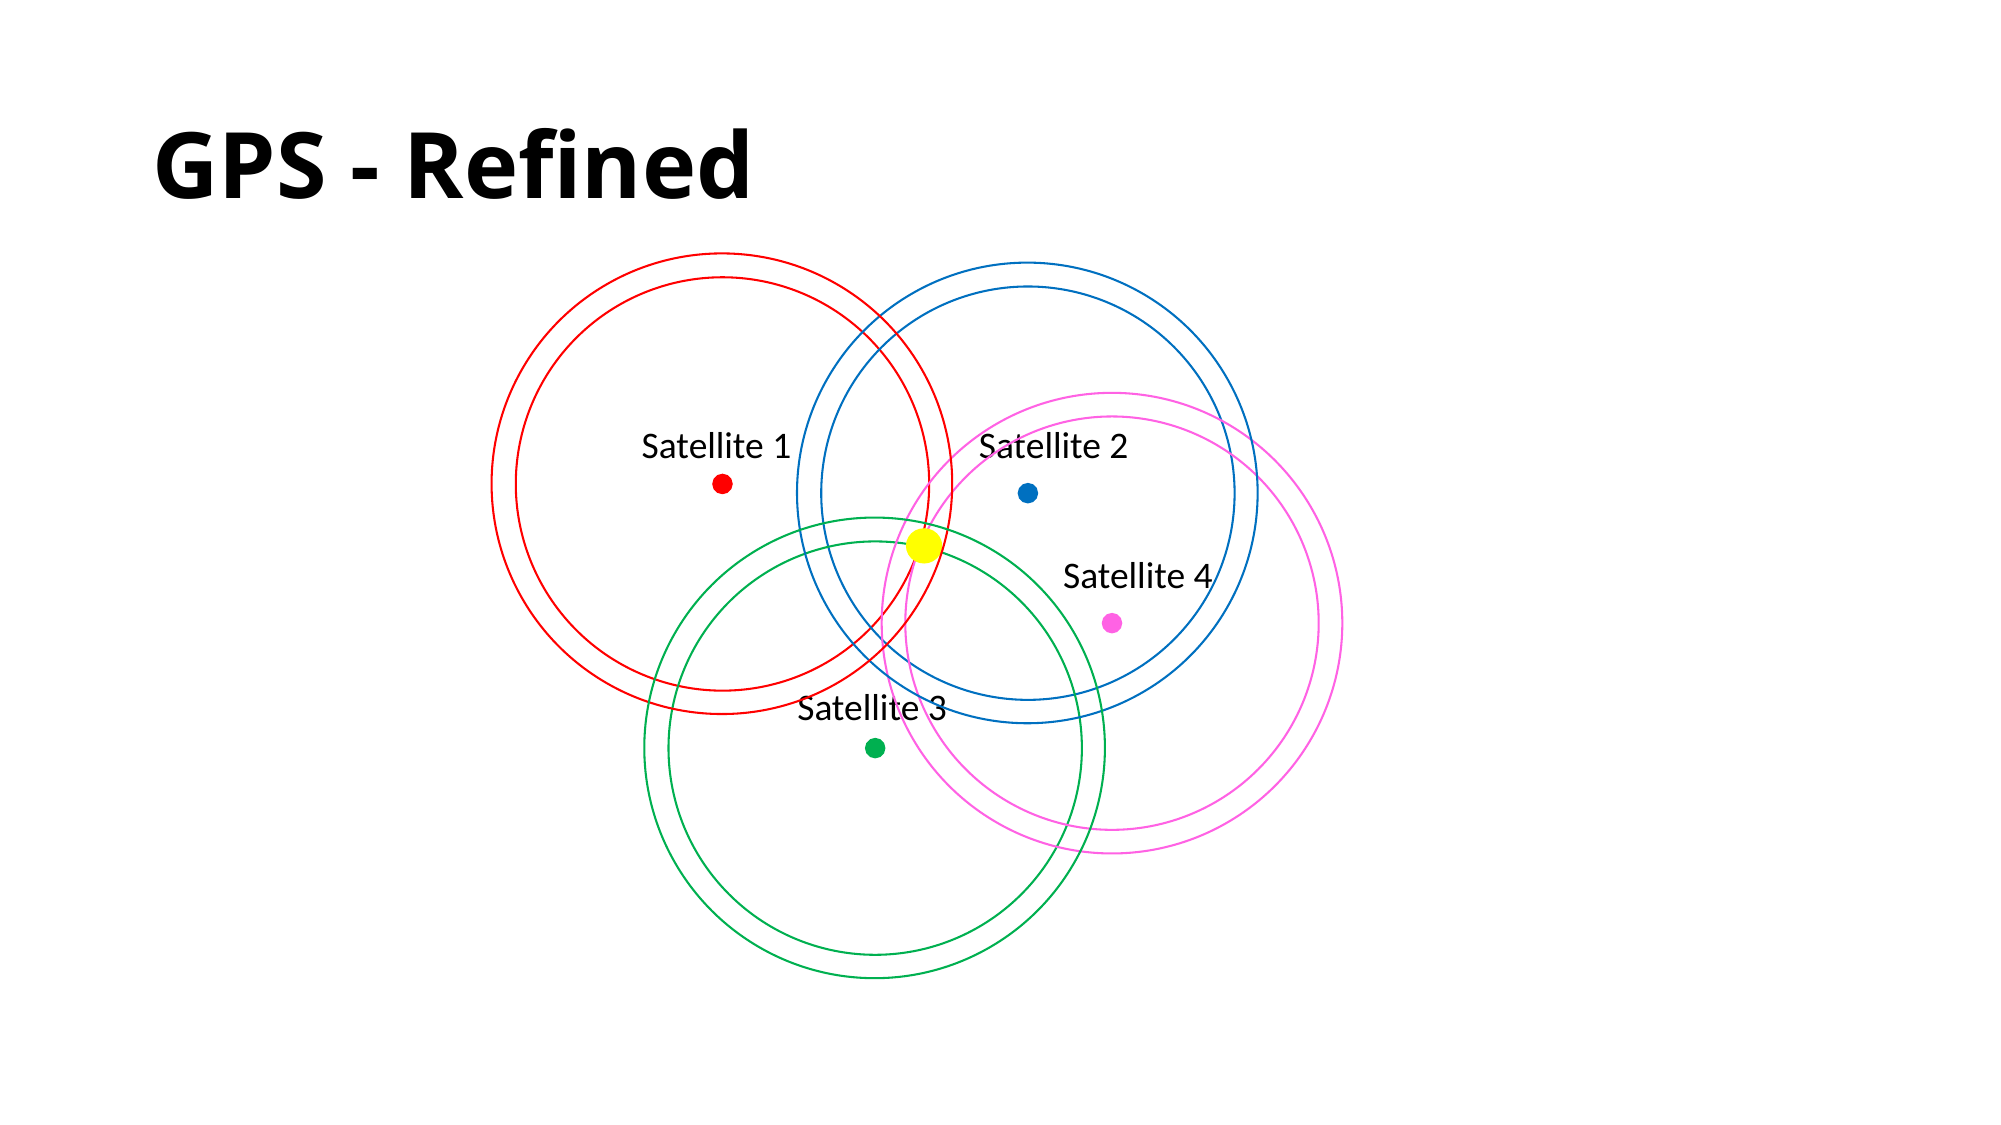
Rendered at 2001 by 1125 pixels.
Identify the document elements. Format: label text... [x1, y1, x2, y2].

text_box [490, 252, 954, 703]
text_box [1082, 439, 1344, 855]
title GPS - Refined [137, 59, 1863, 278]
text_box [643, 516, 1106, 980]
text_box [880, 261, 1259, 712]
